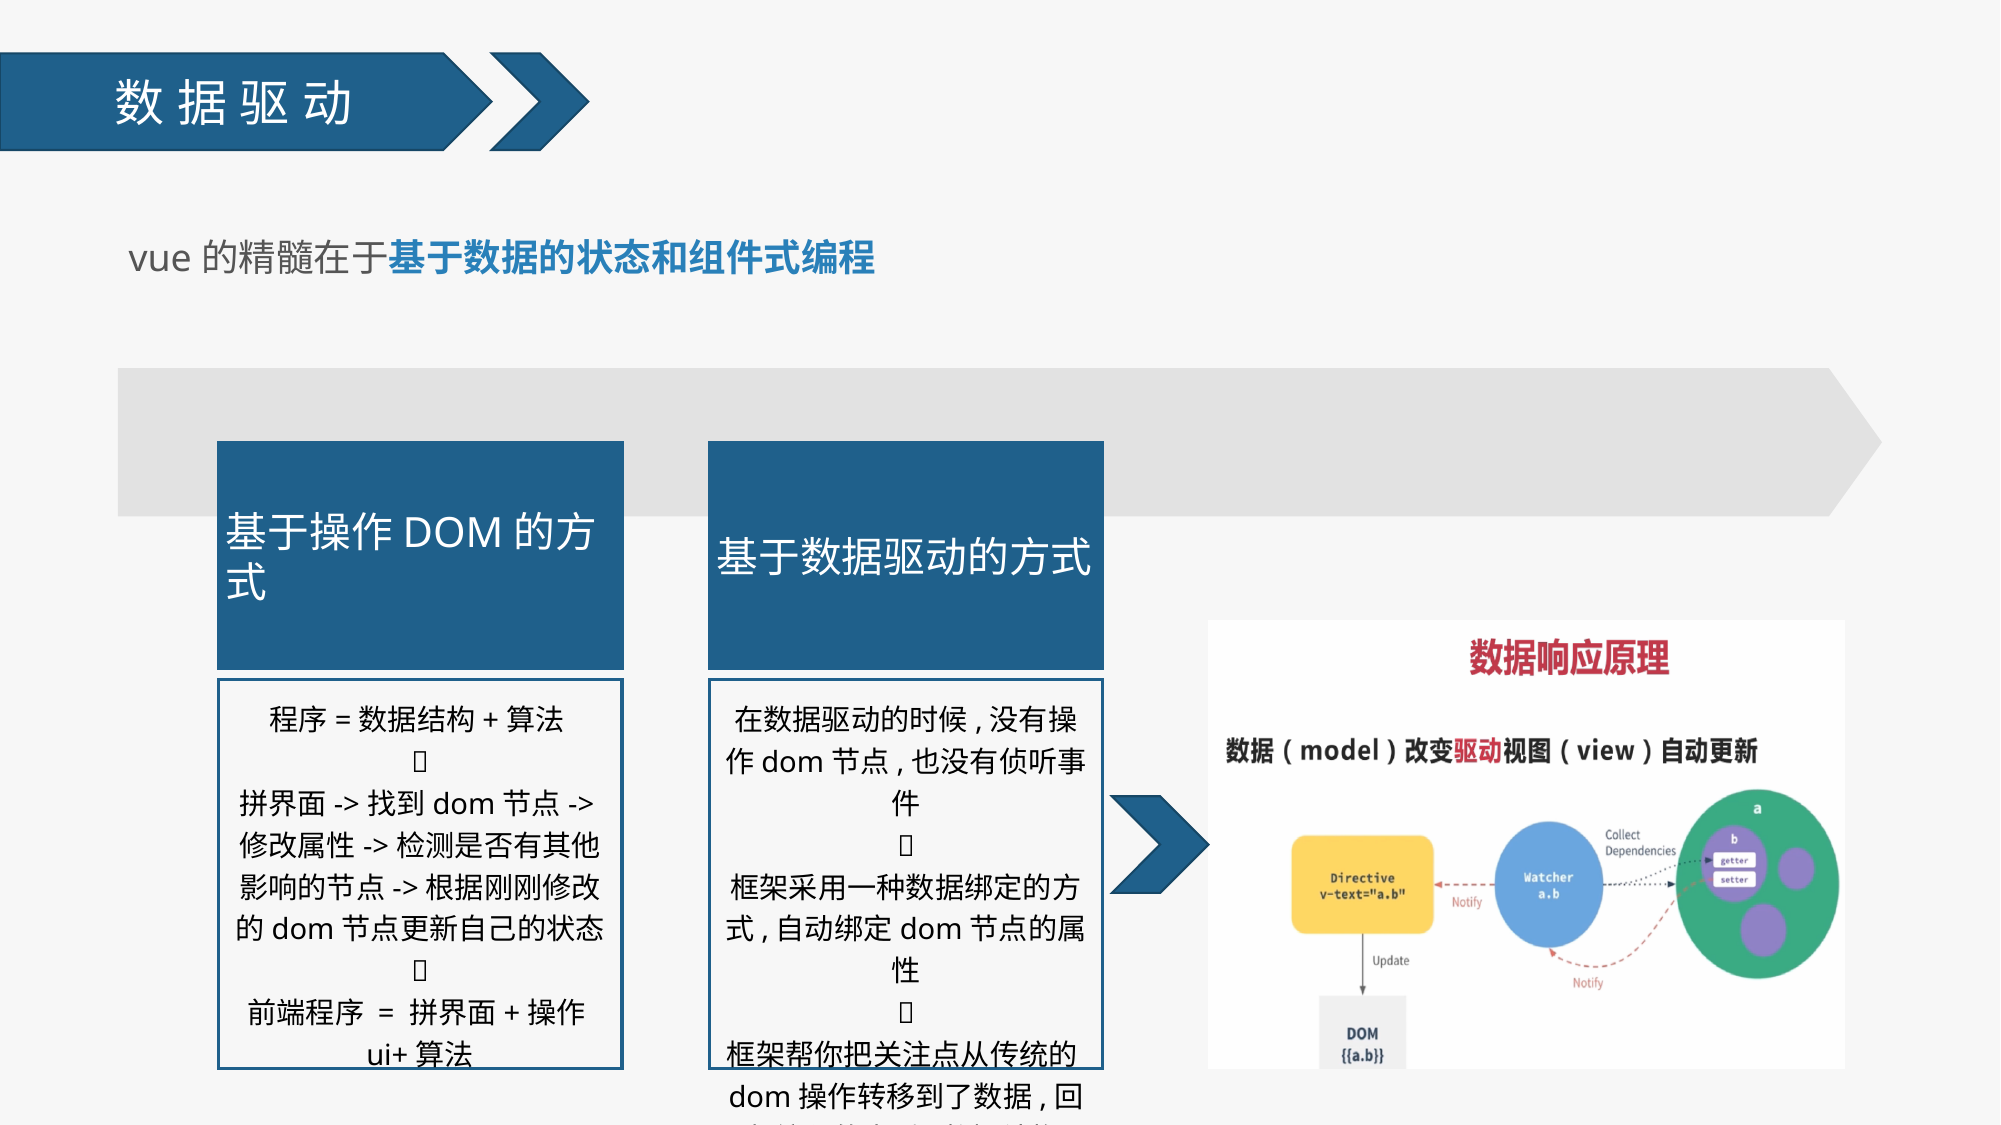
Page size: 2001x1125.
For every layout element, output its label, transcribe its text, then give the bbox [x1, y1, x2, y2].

text_box vue的精髓在于基于数据的状态和组件式编程 [113, 226, 891, 286]
picture [1208, 620, 1845, 1069]
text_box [117, 368, 1883, 1069]
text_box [0, 53, 589, 150]
